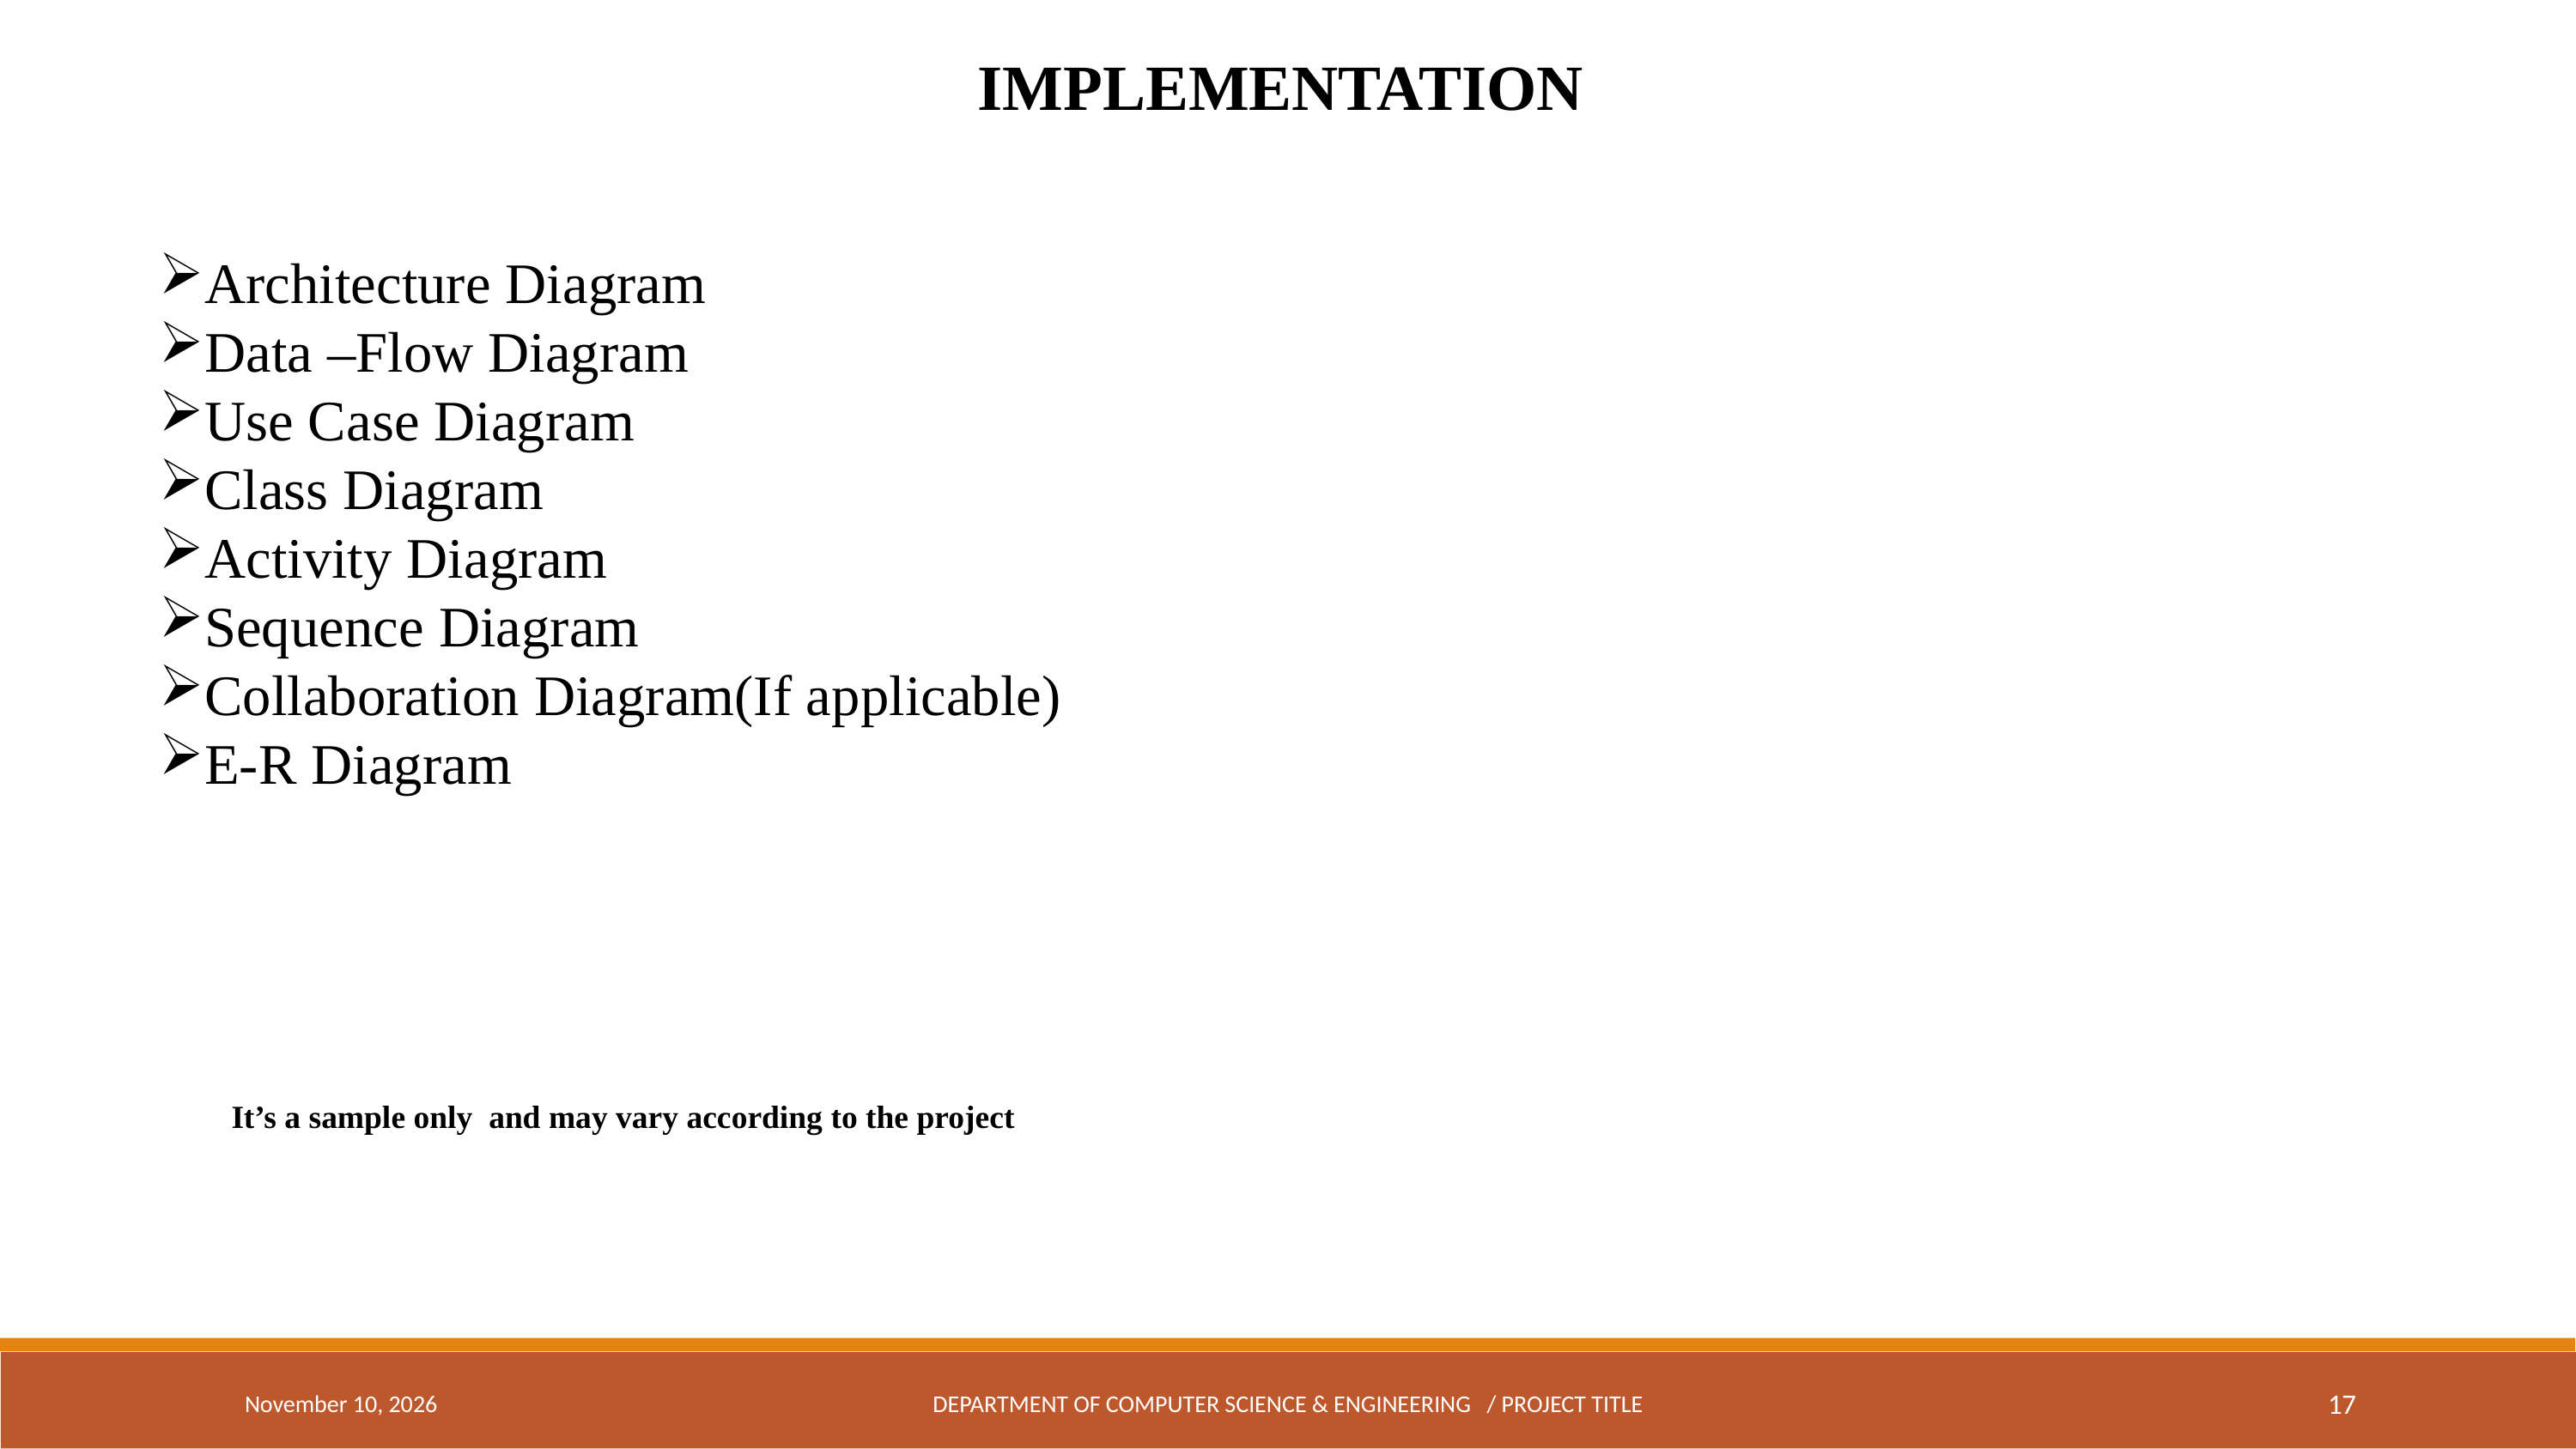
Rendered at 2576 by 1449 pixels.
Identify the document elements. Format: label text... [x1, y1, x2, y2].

slide_number 17 [2092, 1364, 2369, 1442]
text_box IMPLEMENTATION [82, 39, 2480, 130]
text_box Architecture Diagram Data –Flow Diagram Use Case Diagram Class Diagram Activity Diagram Sequence Diagram Collaboration Diagram(If applicable) E-R Diagram [146, 239, 1435, 802]
text_box It’s a sample only and may vary according to the project [218, 1090, 1029, 1142]
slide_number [232, 1364, 755, 1442]
footer DEPARTMENT OF COMPUTER SCIENCE & ENGINEERING / PROJECT TITLE [779, 1364, 1798, 1442]
